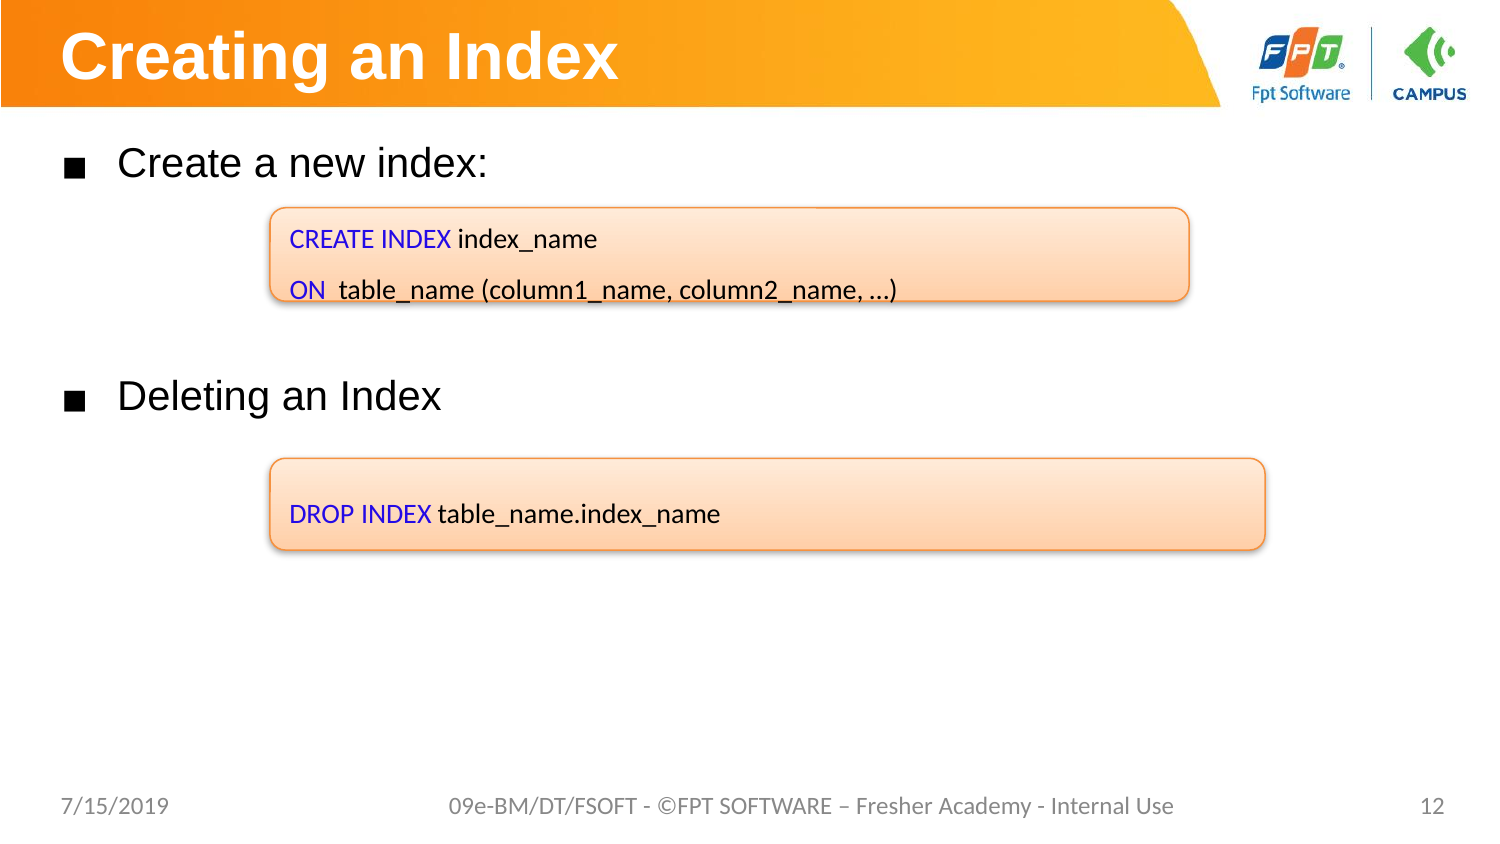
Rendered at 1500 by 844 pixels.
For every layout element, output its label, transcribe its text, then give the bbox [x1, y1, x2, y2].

title Creating an Index [45, 0, 1176, 106]
picture [1, 0, 1499, 844]
footer 09e-BM/DT/FSOFT - ©FPT SOFTWARE – Fresher Academy - Internal Use [289, 782, 1335, 827]
text_box DROP INDEX table_name.index_name [269, 458, 1266, 551]
list Create a new index: Deleting an Index [45, 127, 1461, 754]
text_box CREATE INDEX index_name ON table_name (column1_name, column2_name, …) [269, 207, 1190, 302]
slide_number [45, 782, 270, 827]
slide_number ‹#› [1350, 782, 1461, 827]
